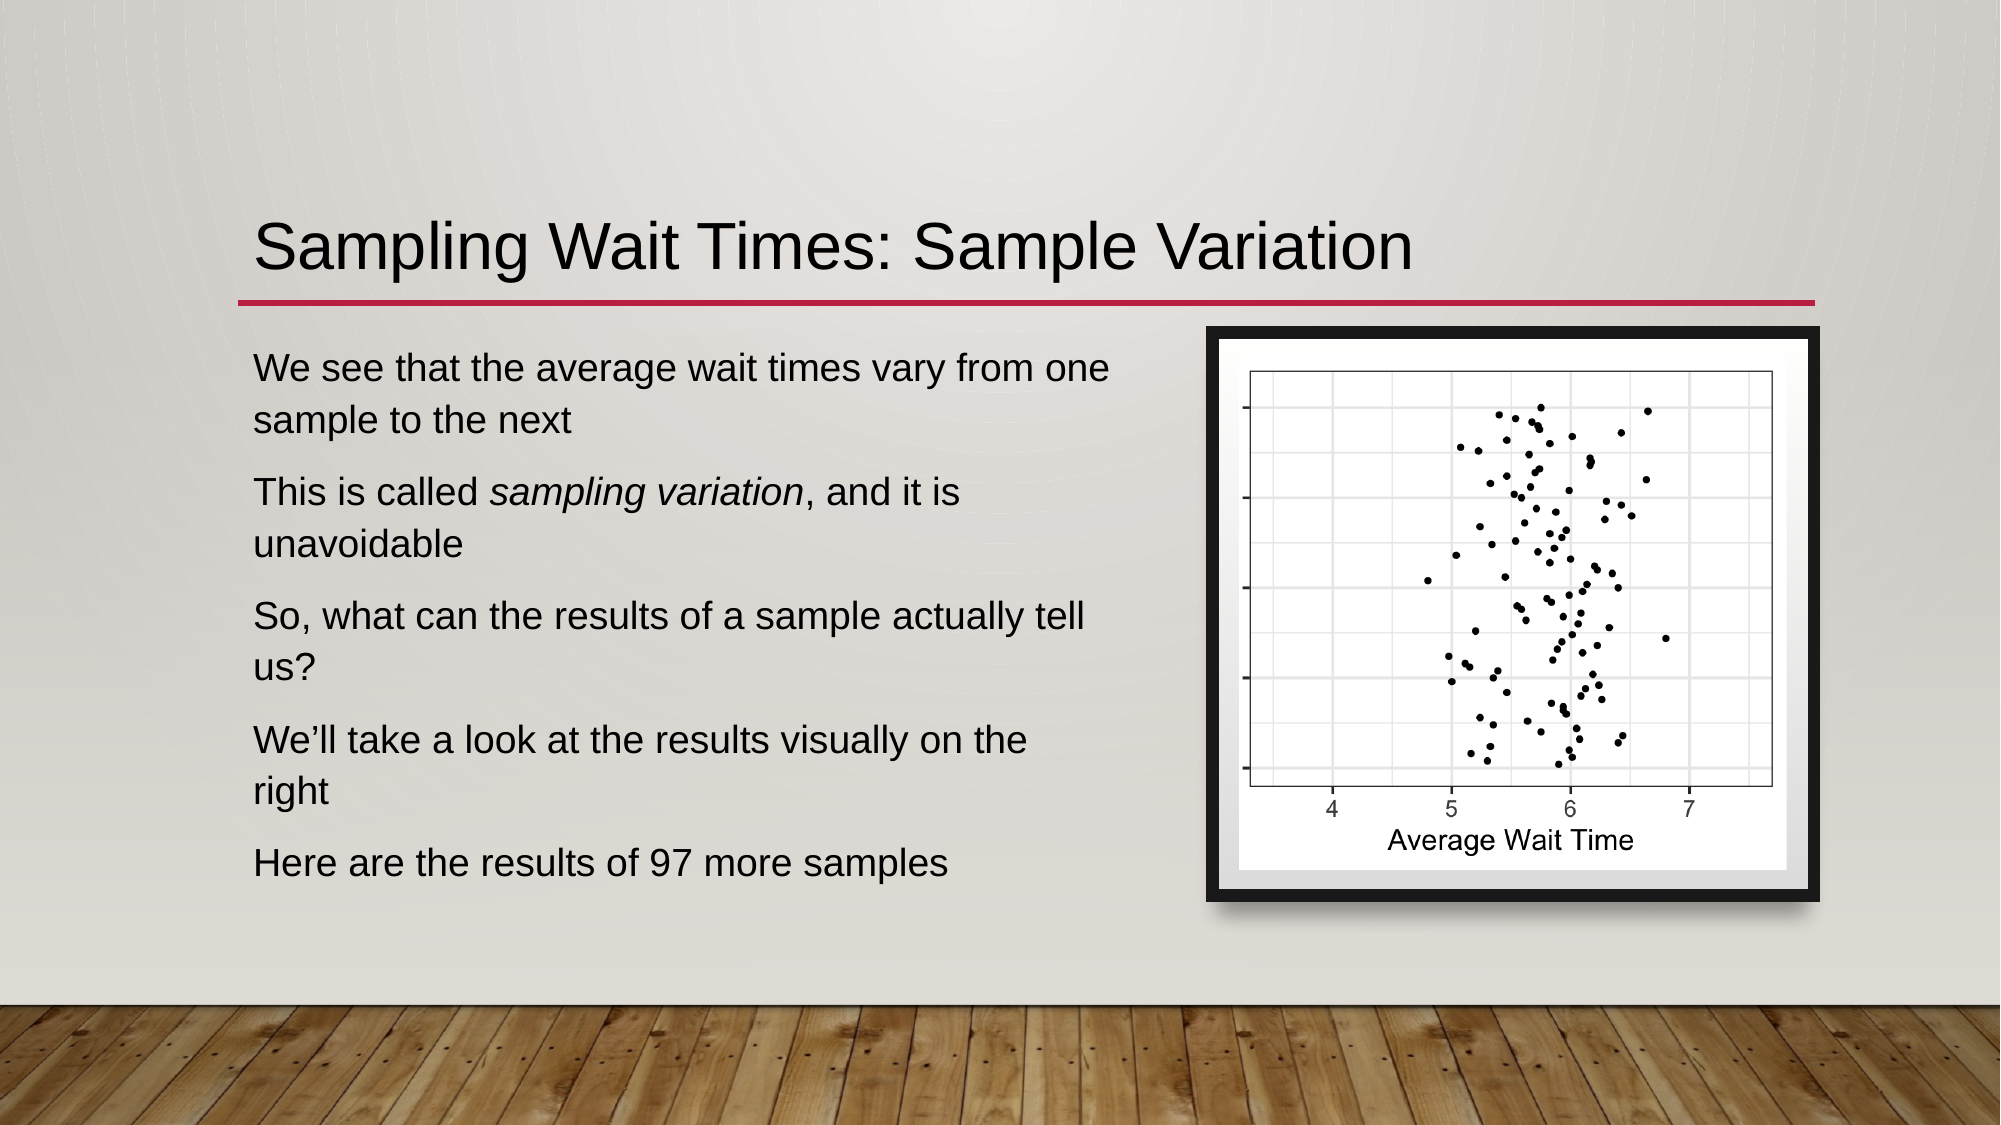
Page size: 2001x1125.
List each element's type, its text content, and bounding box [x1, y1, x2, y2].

picture [1238, 356, 1787, 870]
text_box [1212, 329, 1815, 897]
list We see that the average wait times vary from one sample to the next This is called sampling variation, and it is unavoidable So, what can the results of a sample actually tell us? We’ll take a look at the results visually on the right Here are the results of 97 more samples [238, 330, 1130, 897]
title Sampling Wait Times: Sample Variation [238, 131, 1814, 305]
picture [0, 1005, 2000, 1125]
